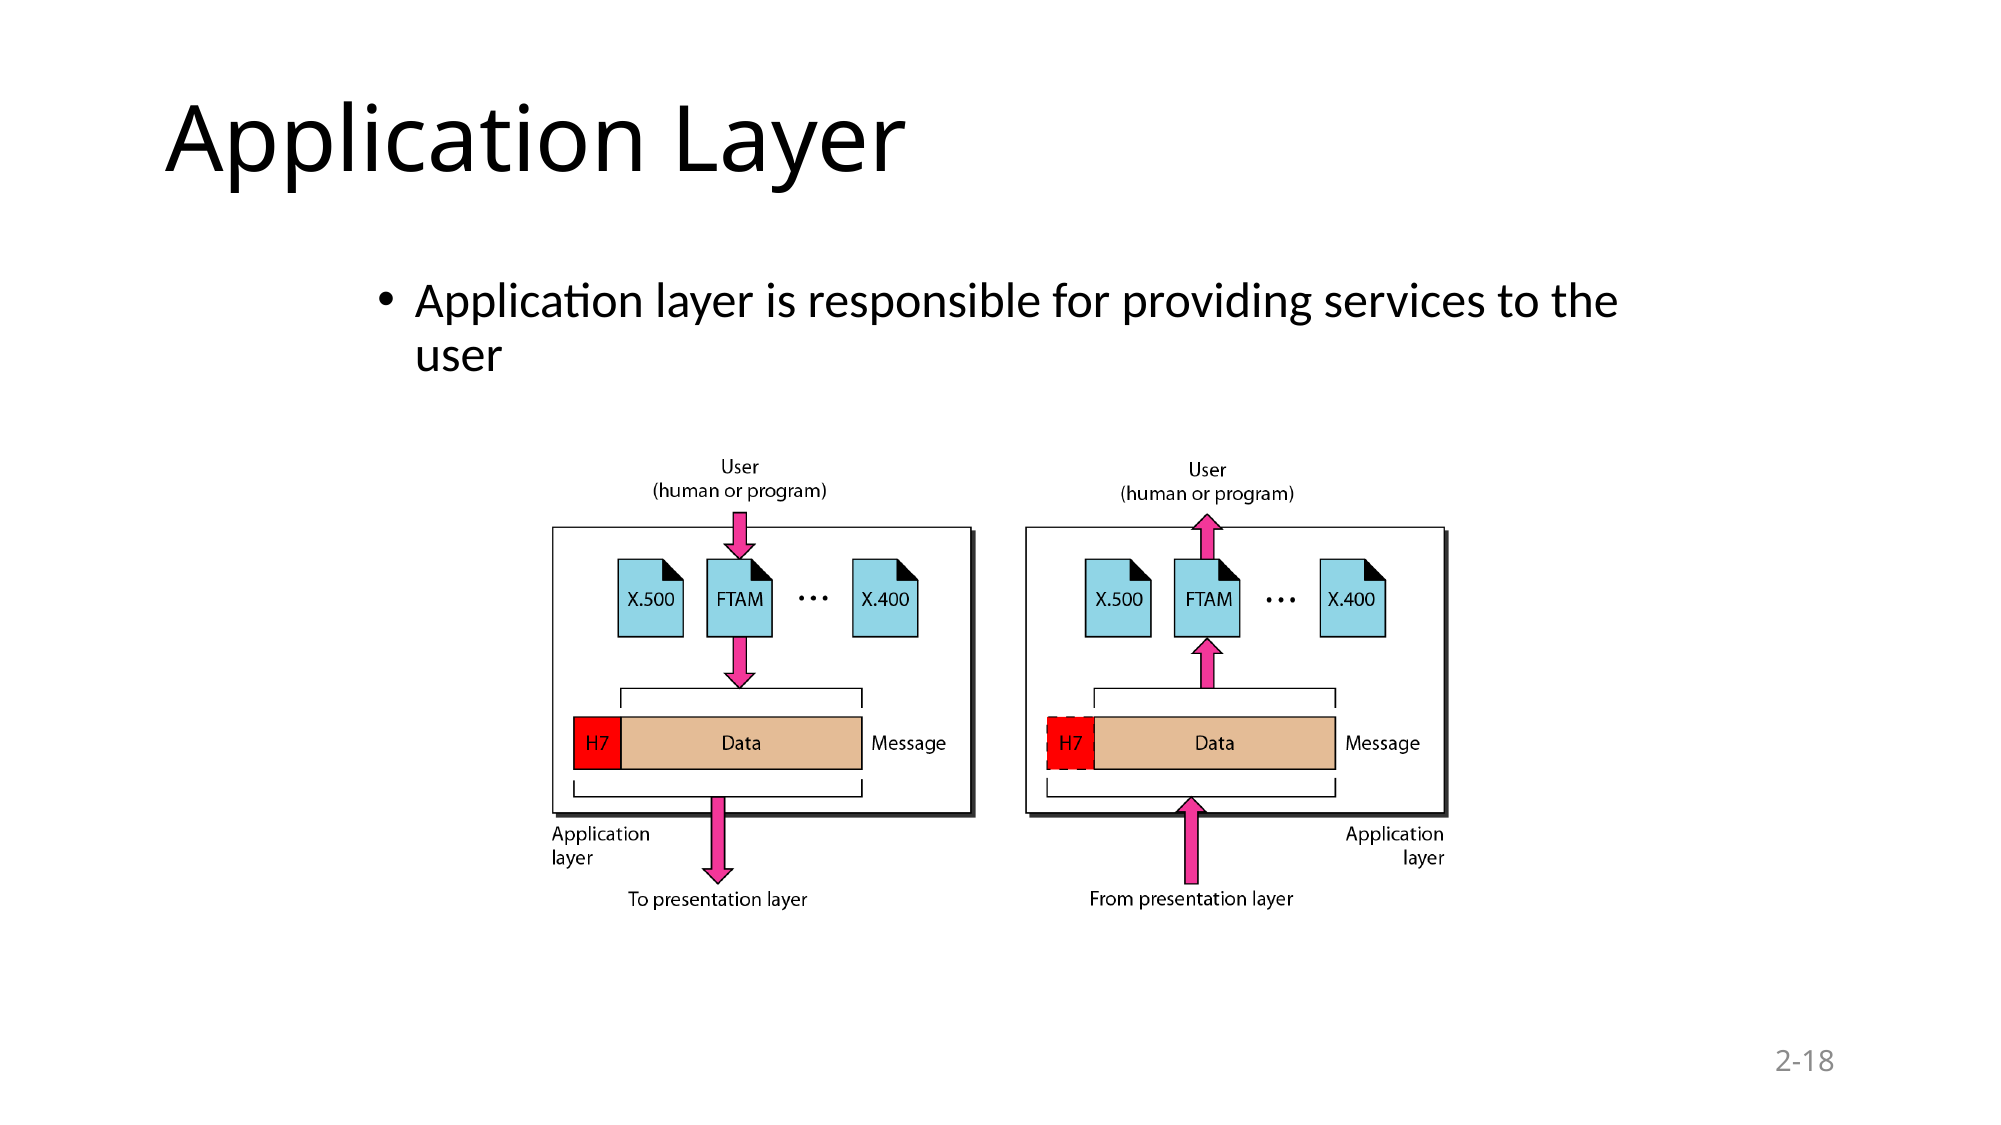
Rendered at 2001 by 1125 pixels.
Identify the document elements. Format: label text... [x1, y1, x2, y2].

title Application Layer [150, 66, 1850, 217]
list Application layer is responsible for providing services to the user [362, 267, 1638, 445]
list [551, 456, 1449, 911]
slide_number 2-18 [1466, 1025, 1850, 1100]
